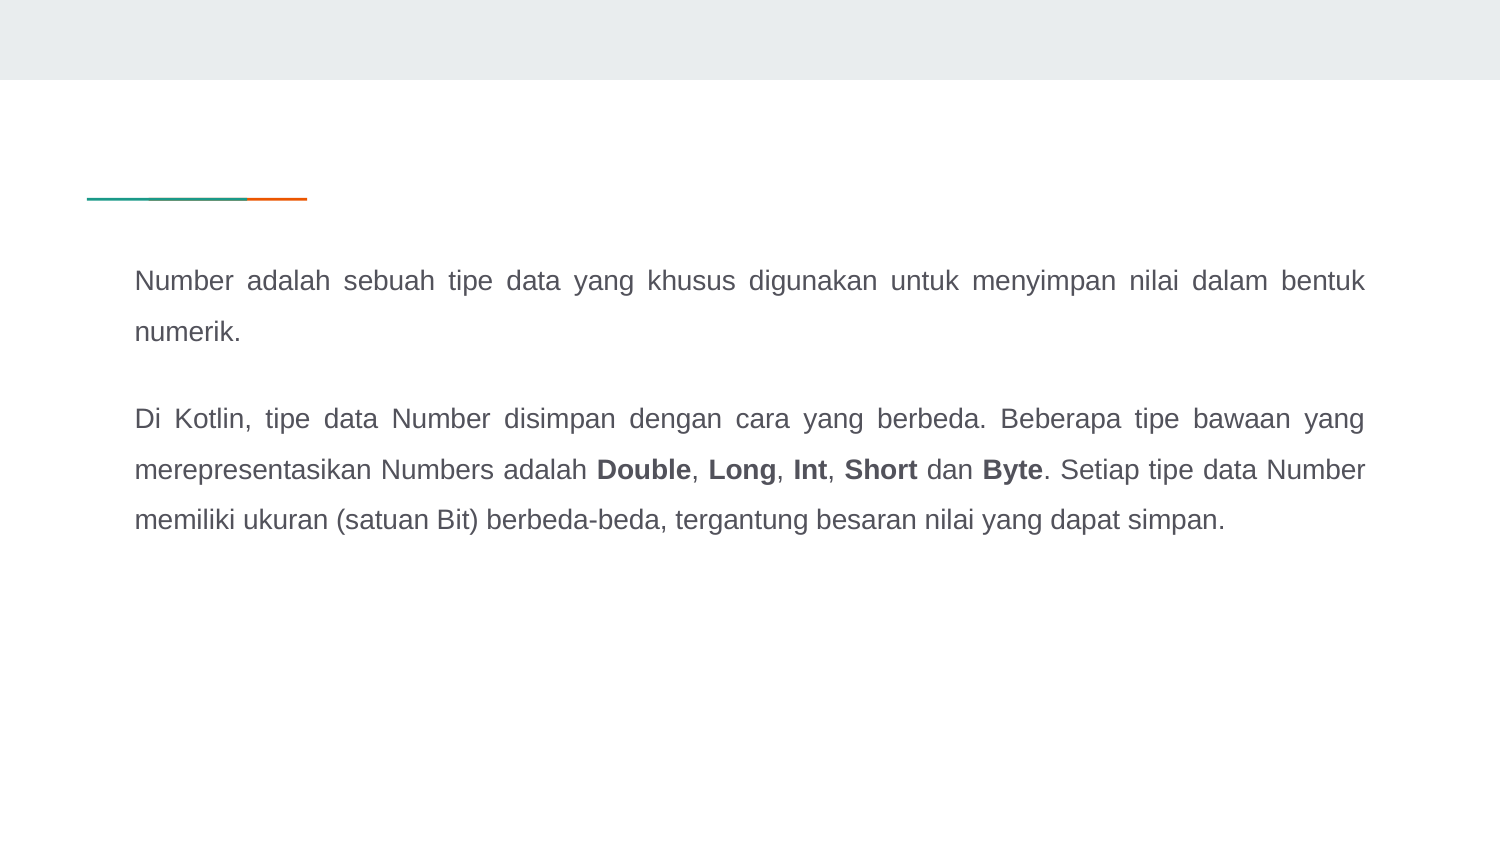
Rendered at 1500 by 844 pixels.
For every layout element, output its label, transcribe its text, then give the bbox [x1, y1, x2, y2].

list Number adalah sebuah tipe data yang khusus digunakan untuk menyimpan nilai dalam bentuk numerik. Di Kotlin, tipe data Number disimpan dengan cara yang berbeda. Beberapa tipe bawaan yang merepresentasikan Numbers adalah Double, Long, Int, Short dan Byte. Setiap tipe data Number memiliki ukuran (satuan Bit) berbeda-beda, tergantung besaran nilai yang dapat simpan. [119, 231, 1381, 712]
